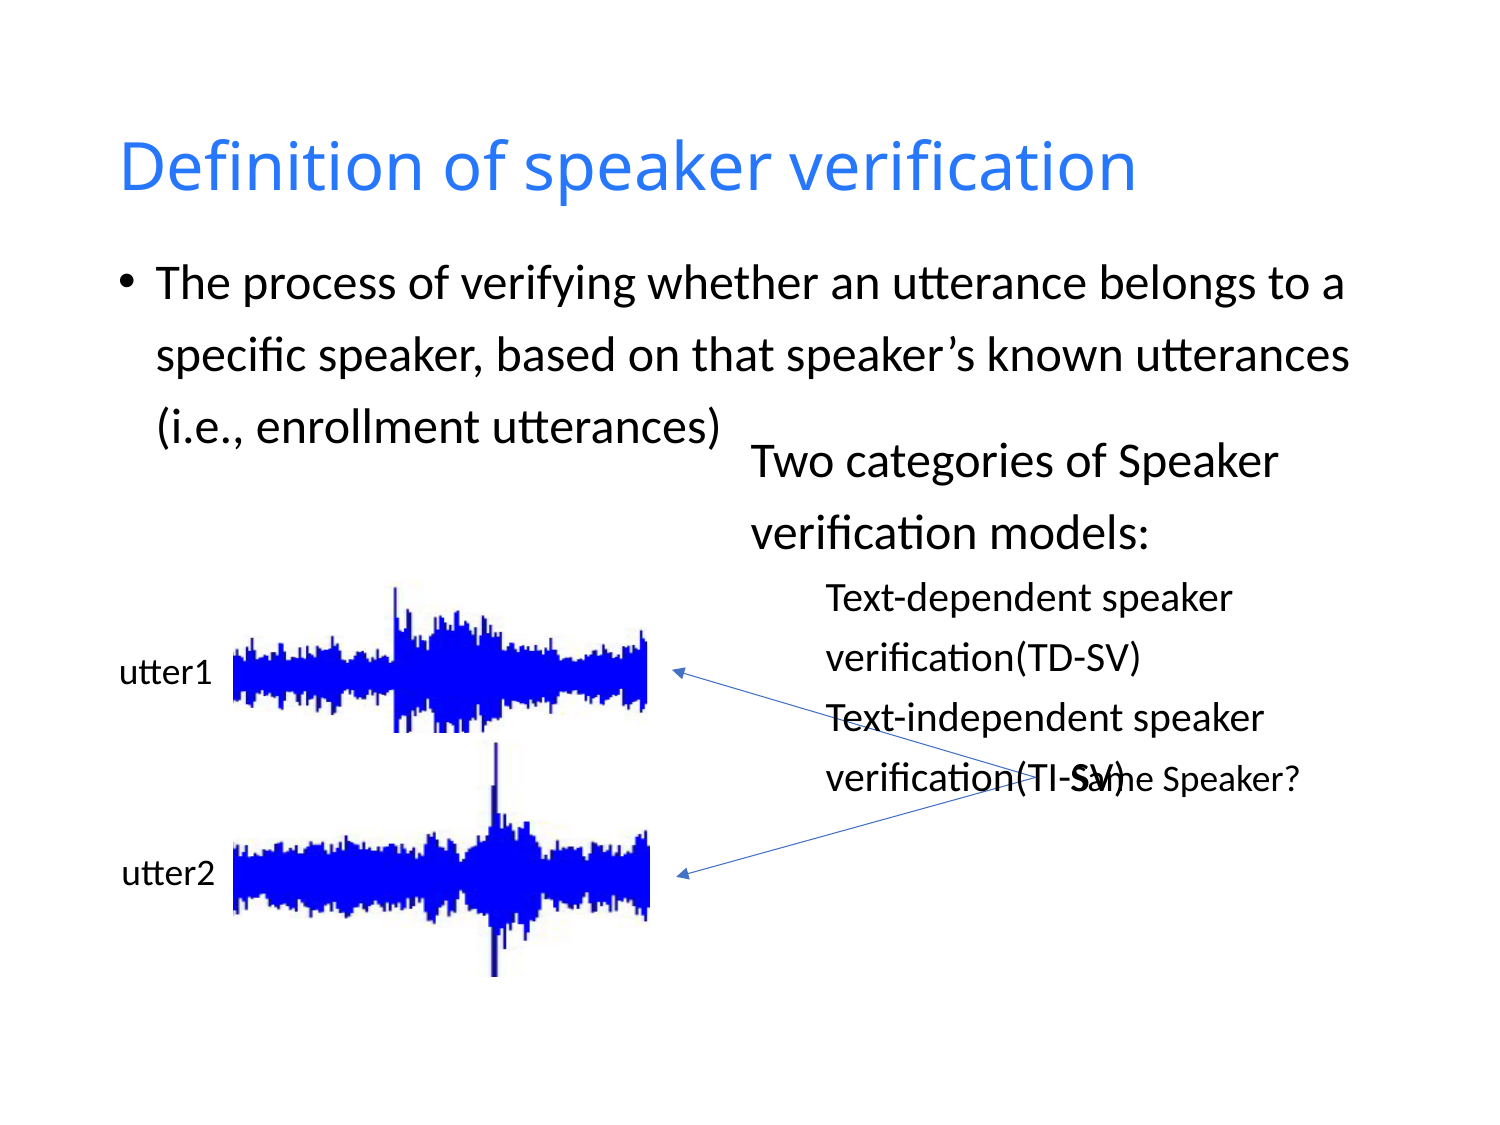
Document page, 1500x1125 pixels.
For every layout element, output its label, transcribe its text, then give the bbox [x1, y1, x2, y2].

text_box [671, 669, 1035, 778]
text_box Two categories of Speaker verification models: Text-dependent speaker verification(TD-SV) Text-independent speaker verification(TI-SV) [735, 408, 1486, 808]
picture [233, 562, 673, 977]
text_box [676, 777, 1037, 877]
list The process of verifying whether an utterance belongs to a specific speaker, based on that speaker’s known utterances (i.e., enrollment utterances) [103, 230, 1397, 1014]
title Definition of speaker verification [103, 59, 1397, 230]
text_box utter1 [104, 639, 228, 700]
text_box utter2 [106, 840, 231, 901]
